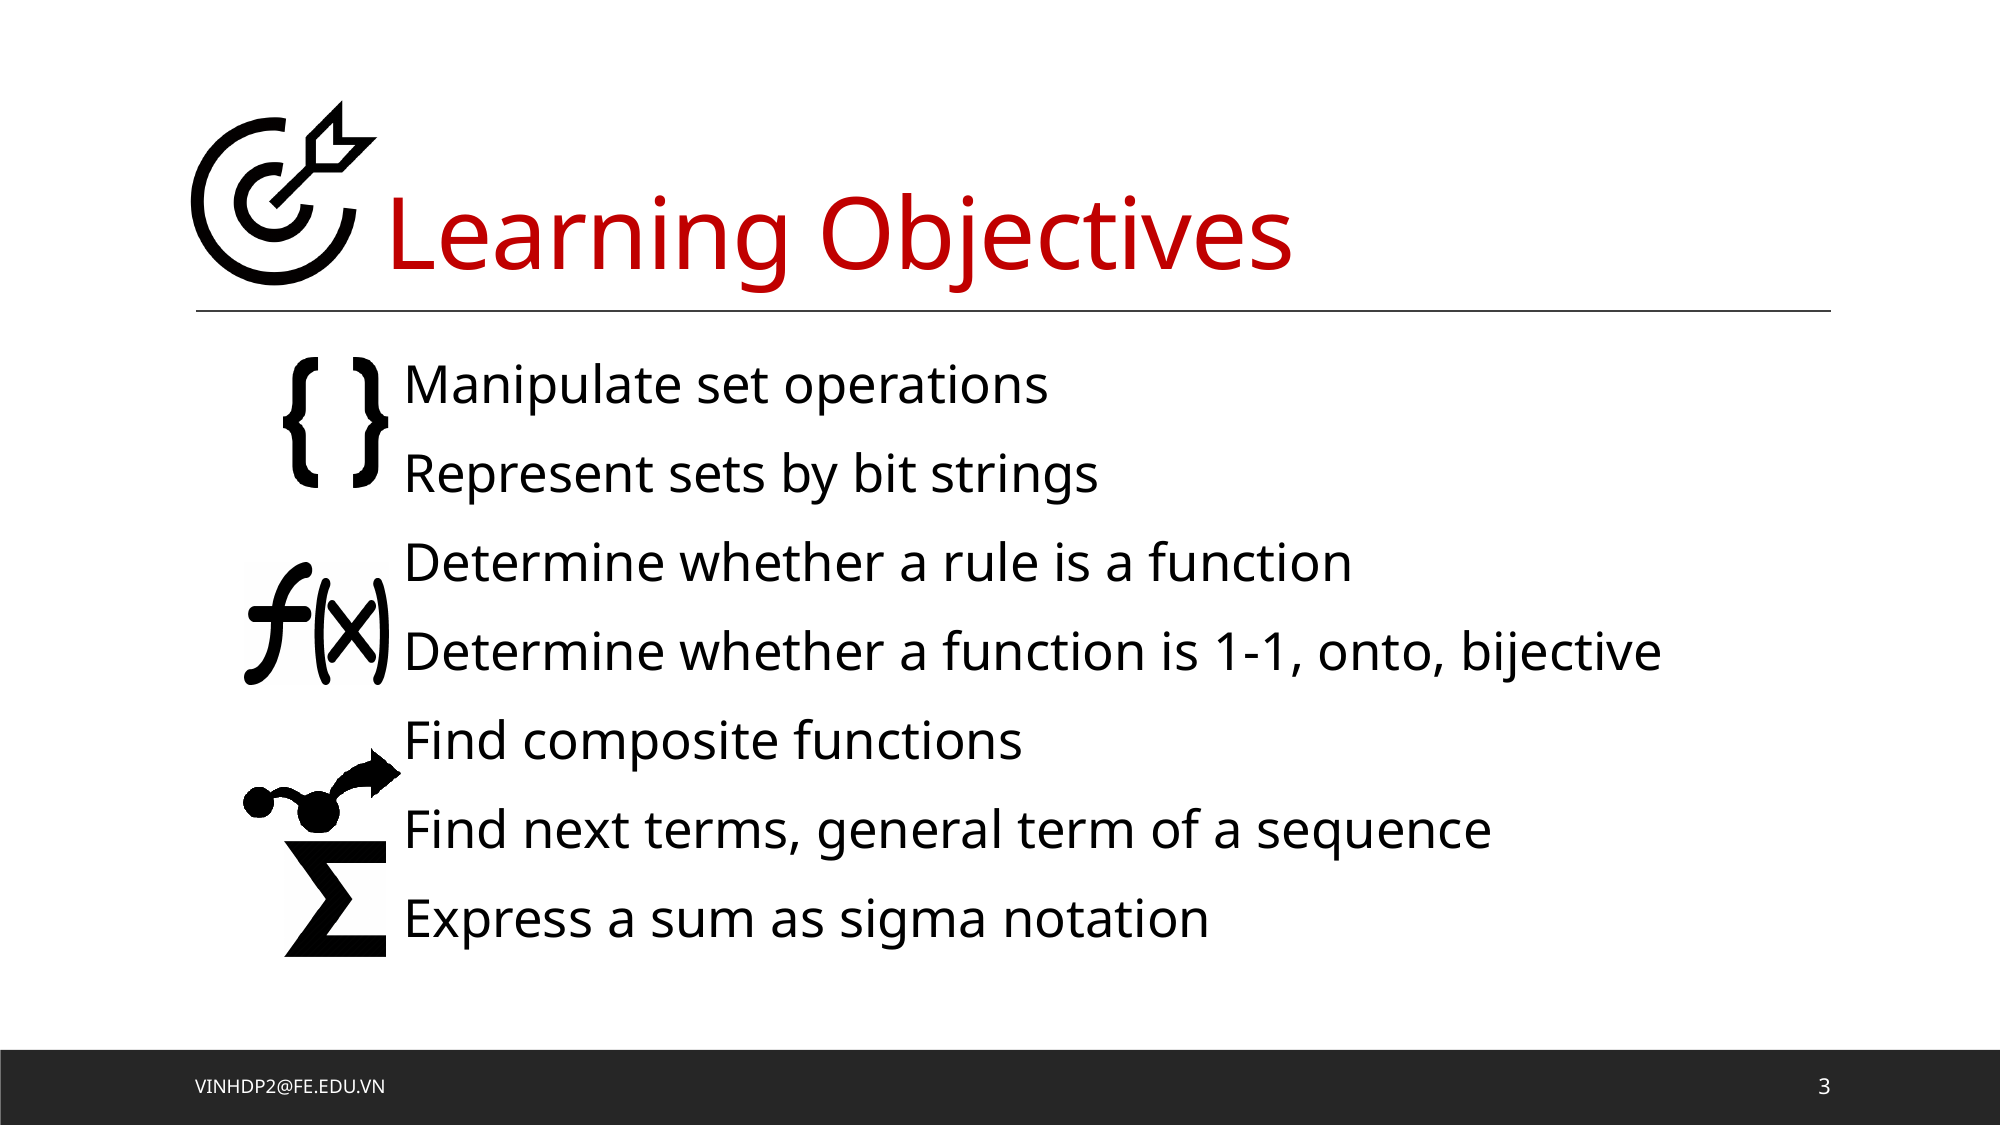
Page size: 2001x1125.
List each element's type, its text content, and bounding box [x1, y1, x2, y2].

title Learning Objectives [369, 60, 1830, 299]
picture [283, 841, 386, 958]
picture [242, 748, 401, 834]
picture [262, 349, 409, 495]
slide_number 3 [1803, 1057, 1932, 1118]
picture [179, 87, 390, 298]
footer vinhdp2@fe.edu.vn [180, 1057, 1299, 1118]
list Manipulate set operations Represent sets by bit strings Determine whether a rule is a function Determine whether a function is 1-1, onto, bijective Find composite functions Find next terms, general term of a sequence Express a sum as sigma notation [388, 343, 1756, 961]
picture [243, 561, 390, 685]
